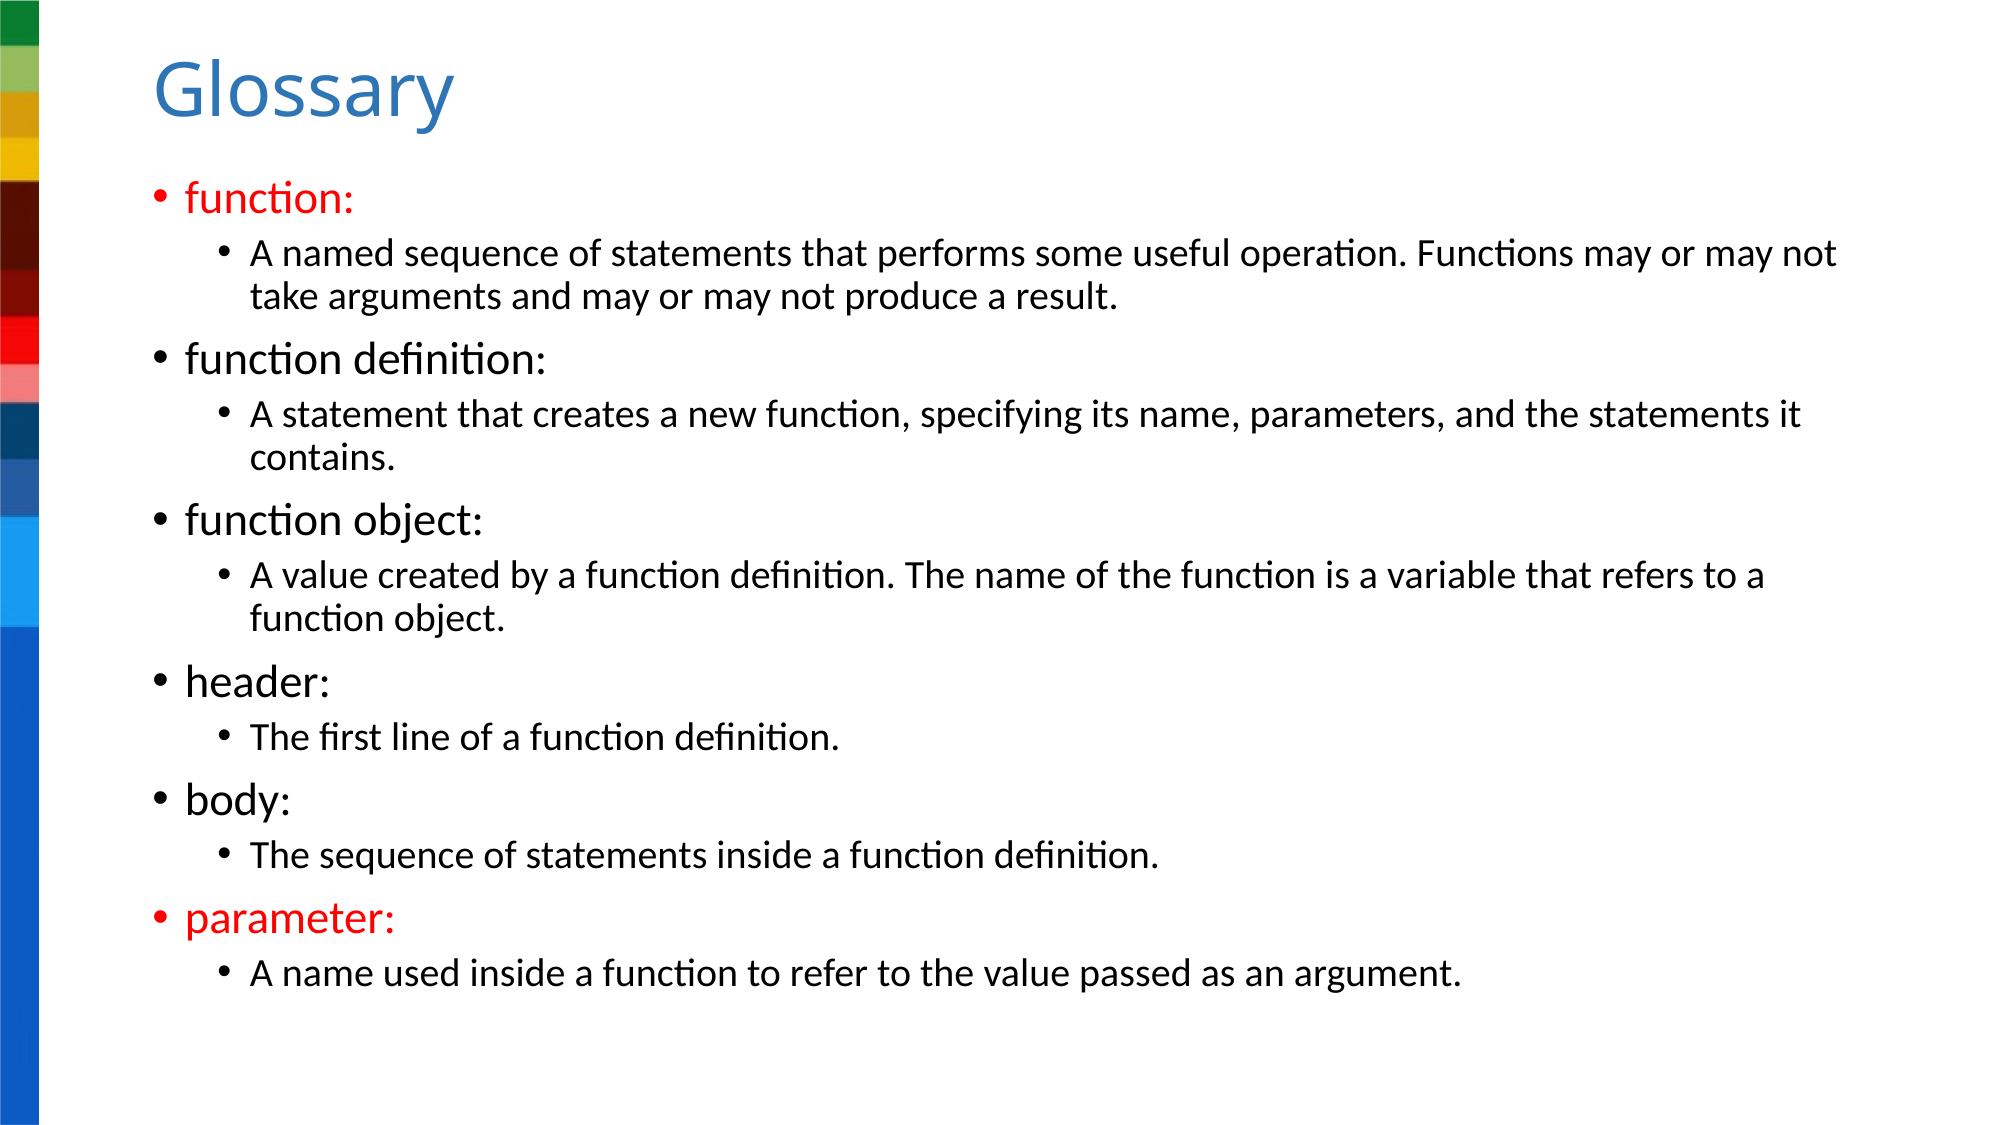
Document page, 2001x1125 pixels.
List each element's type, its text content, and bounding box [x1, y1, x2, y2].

title Glossary [137, 41, 1863, 143]
picture [0, 1, 582, 1124]
list function: A named sequence of statements that performs some useful operation. Functions may or may not take arguments and may or may not produce a result. function definition: A statement that creates a new function, specifying its name, parameters, and the statements it contains. function object: A value created by a function definition. The name of the function is a variable that refers to a function object. header: The first line of a function definition. body: The sequence of statements inside a function definition. parameter: A name used inside a function to refer to the value passed as an argument. [137, 165, 1863, 1014]
